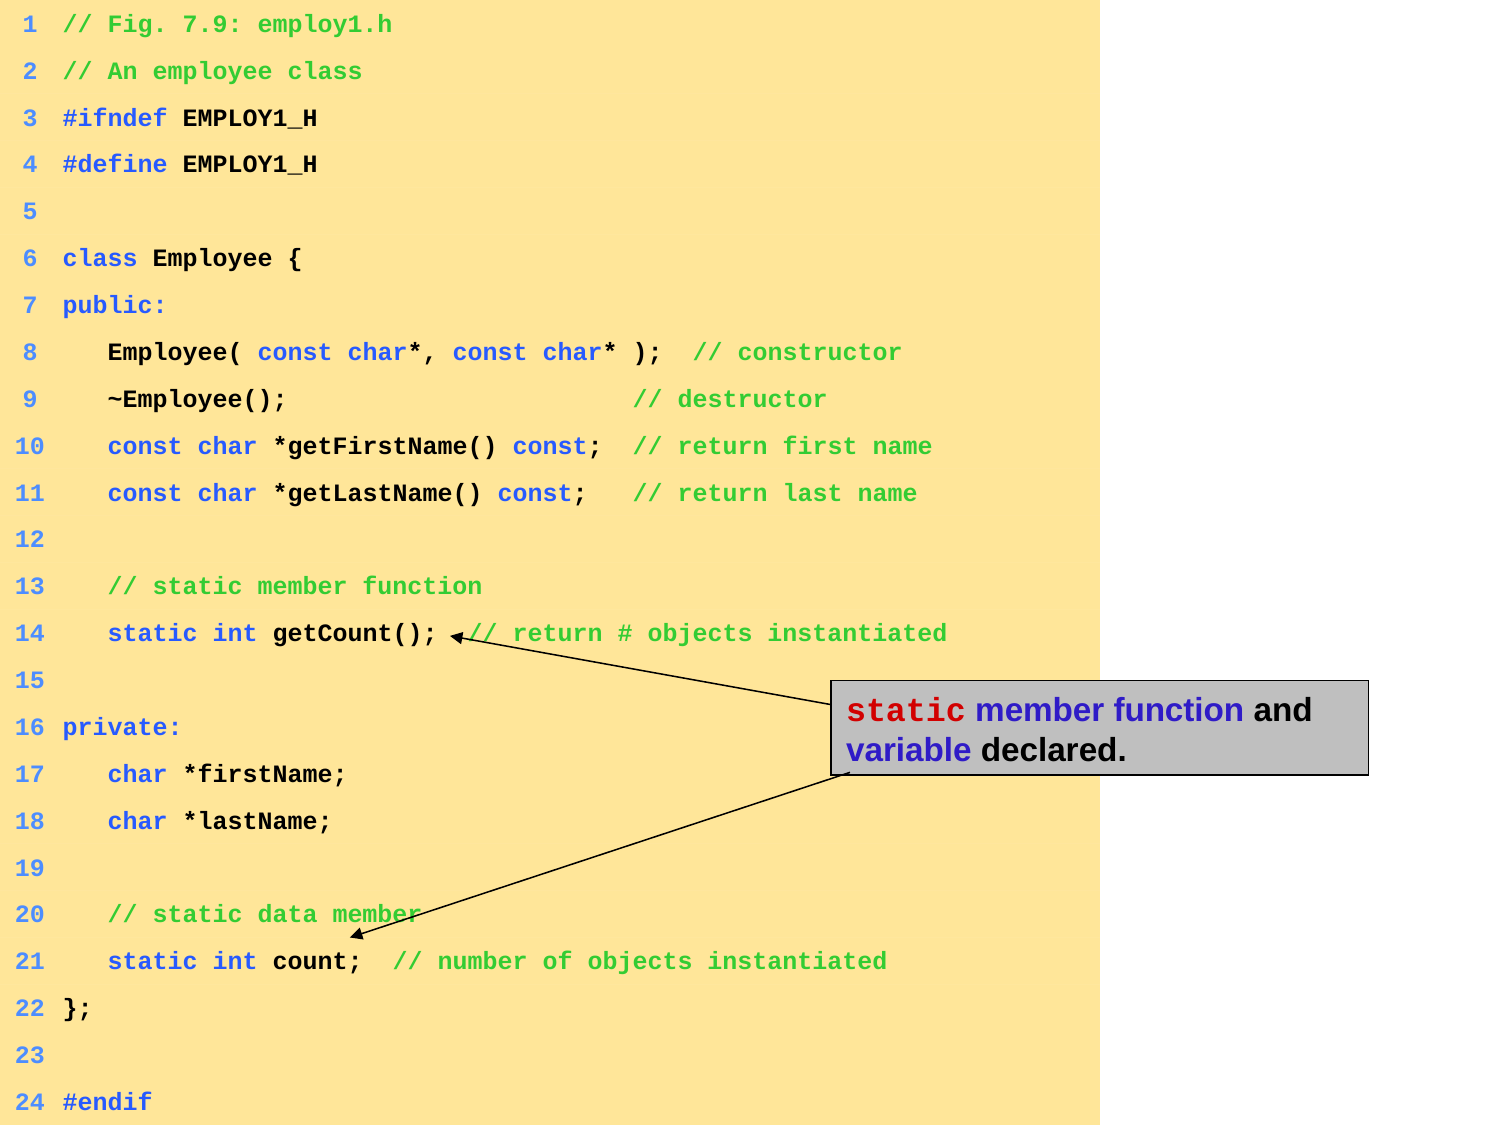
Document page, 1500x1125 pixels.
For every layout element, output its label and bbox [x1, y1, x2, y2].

text_box [0, 0, 1101, 1125]
text_box [349, 635, 1369, 938]
